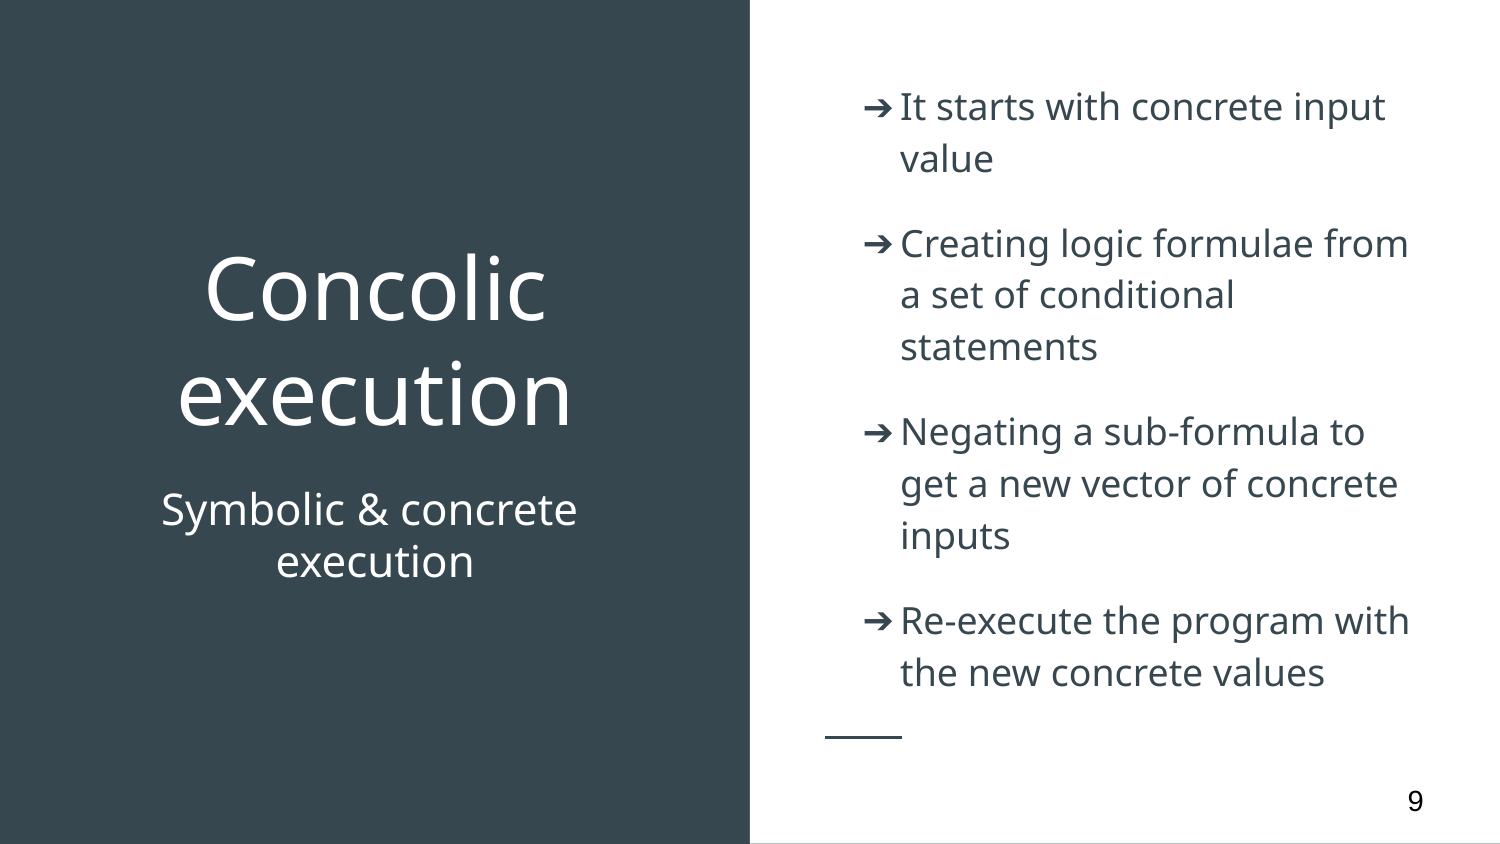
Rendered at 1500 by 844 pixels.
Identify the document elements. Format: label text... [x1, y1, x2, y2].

list It starts with concrete input value Creating logic formulae from a set of conditional statements Negating a sub-formula to get a new vector of concrete inputs Re-execute the program with the new concrete values [810, 44, 1440, 725]
slide_number 9 [1392, 767, 1483, 833]
title Concolic execution [43, 177, 708, 458]
subtitle Symbolic & concrete execution [43, 466, 708, 688]
